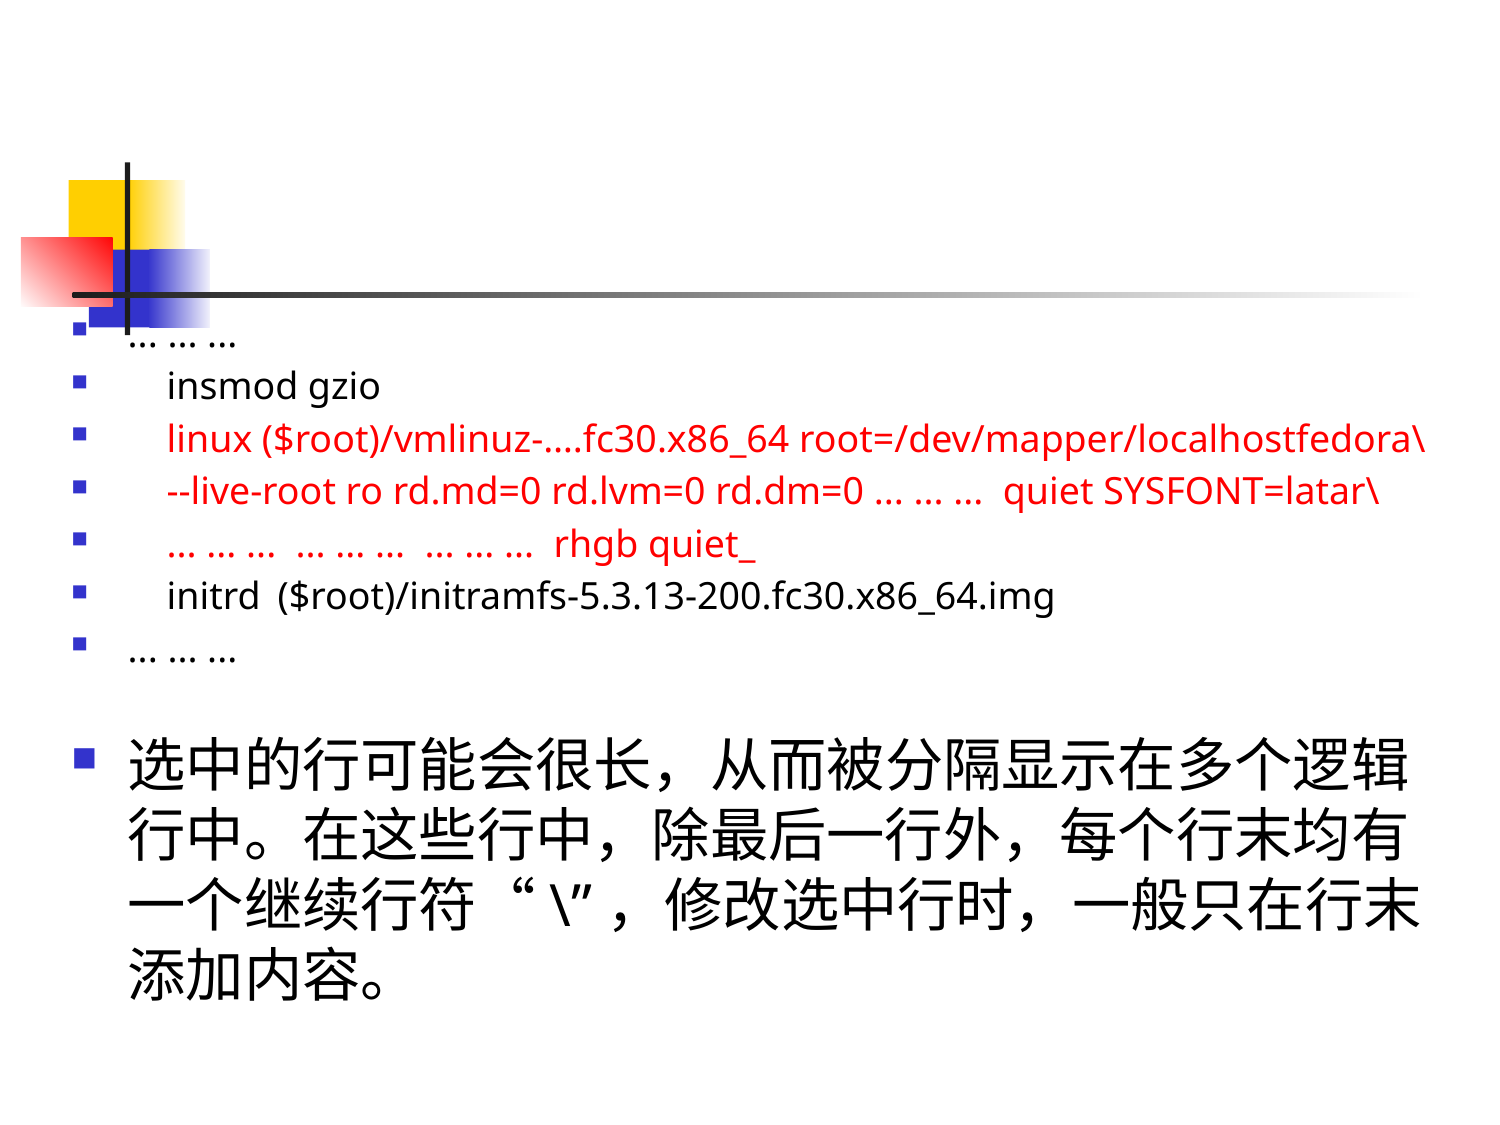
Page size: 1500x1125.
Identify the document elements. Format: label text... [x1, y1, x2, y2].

list ... ... ... insmod gzio linux ($root)/vmlinuz-….fc30.x86_64 root=/dev/mapper/localhostfedora\ --live-root ro rd.md=0 rd.lvm=0 rd.dm=0 ... ... ... quiet SYSFONT=latar\ ... ... ... ... ... ... ... ... ... rhgb quiet_ initrd ($root)/initramfs-5.3.13-200.fc30.x86_64.img ... ... ... 选中的行可能会很长，从而被分隔显示在多个逻辑行中。在这些行中，除最后一行外，每个行末均有一个继续行符“\”，修改选中行时，一般只在行末添加内容。 [56, 302, 1469, 1024]
